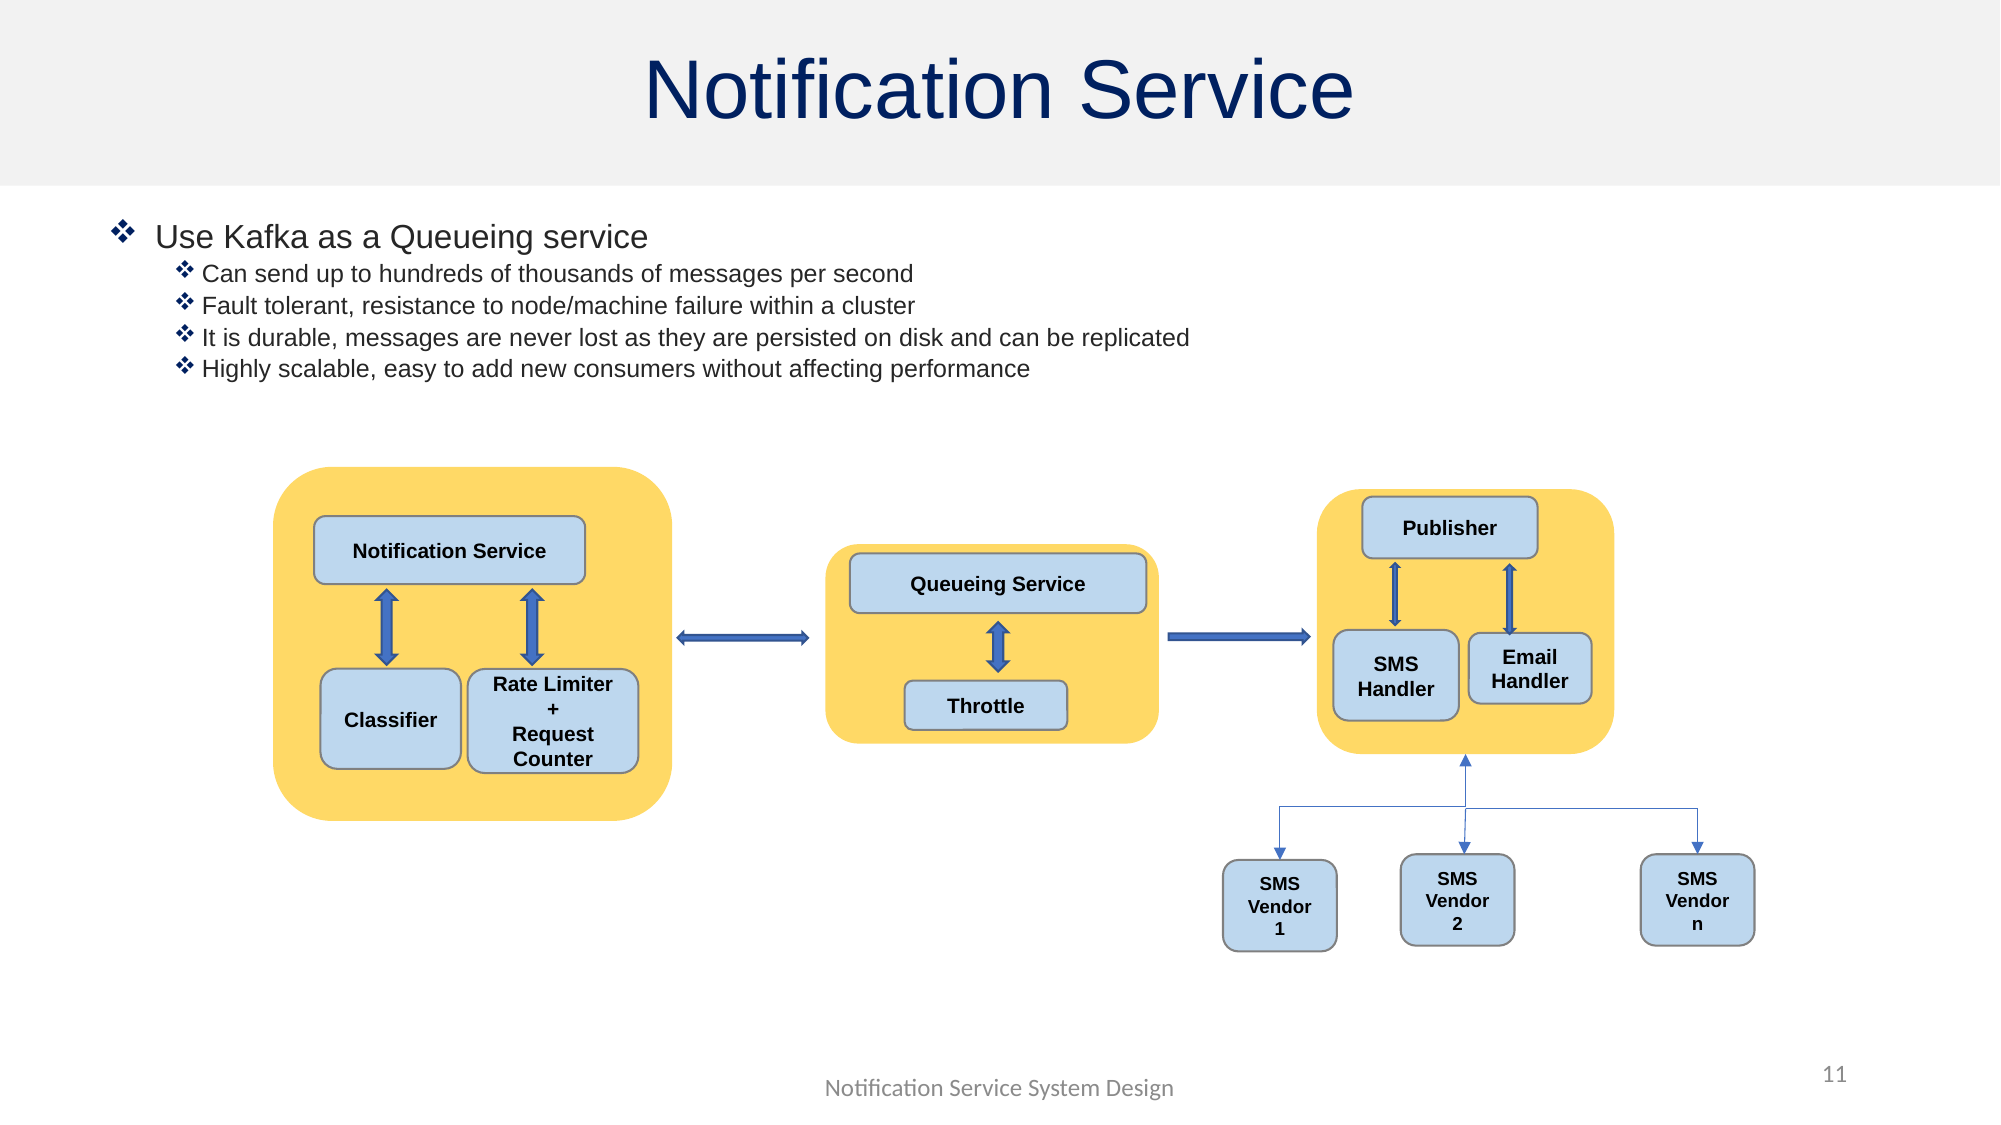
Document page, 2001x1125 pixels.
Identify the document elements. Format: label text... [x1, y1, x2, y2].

text_box [519, 588, 545, 667]
text_box [271, 465, 674, 822]
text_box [1465, 808, 1698, 855]
footer Notification Service System Design [662, 1056, 1338, 1117]
text_box [1388, 561, 1402, 627]
text_box Publisher [1361, 495, 1539, 560]
slide_number 11 [1412, 1042, 1863, 1103]
text_box [985, 620, 1011, 673]
text_box SMS Vendor 1 [1221, 858, 1338, 953]
text_box [373, 588, 400, 667]
text_box [1167, 627, 1312, 647]
text_box Rate Limiter + Request Counter [466, 667, 640, 775]
text_box Throttle [903, 679, 1069, 731]
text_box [1319, 714, 1426, 900]
text_box Notification Service [313, 515, 587, 586]
text_box [1502, 563, 1518, 636]
text_box SMS Handler [1332, 628, 1460, 722]
text_box Email Handler [1467, 631, 1593, 705]
text_box [824, 543, 1160, 745]
text_box [1315, 488, 1616, 756]
text_box Queueing Service [848, 552, 1148, 615]
list Use Kafka as a Queueing service Can send up to hundreds of thousands of messages per second Fault tolerant, resistance to node/machine failure within a cluster It is durable, messages are never lost as they are persisted on disk and can be replicated Highly scalable, easy to add new consumers without affecting performance [18, 212, 1975, 1057]
text_box SMS Vendor 2 [1399, 853, 1516, 947]
title Notification Service [0, 0, 2000, 186]
text_box SMS Vendor n [1639, 853, 1756, 947]
text_box [676, 629, 810, 647]
text_box Classifier [319, 667, 463, 770]
